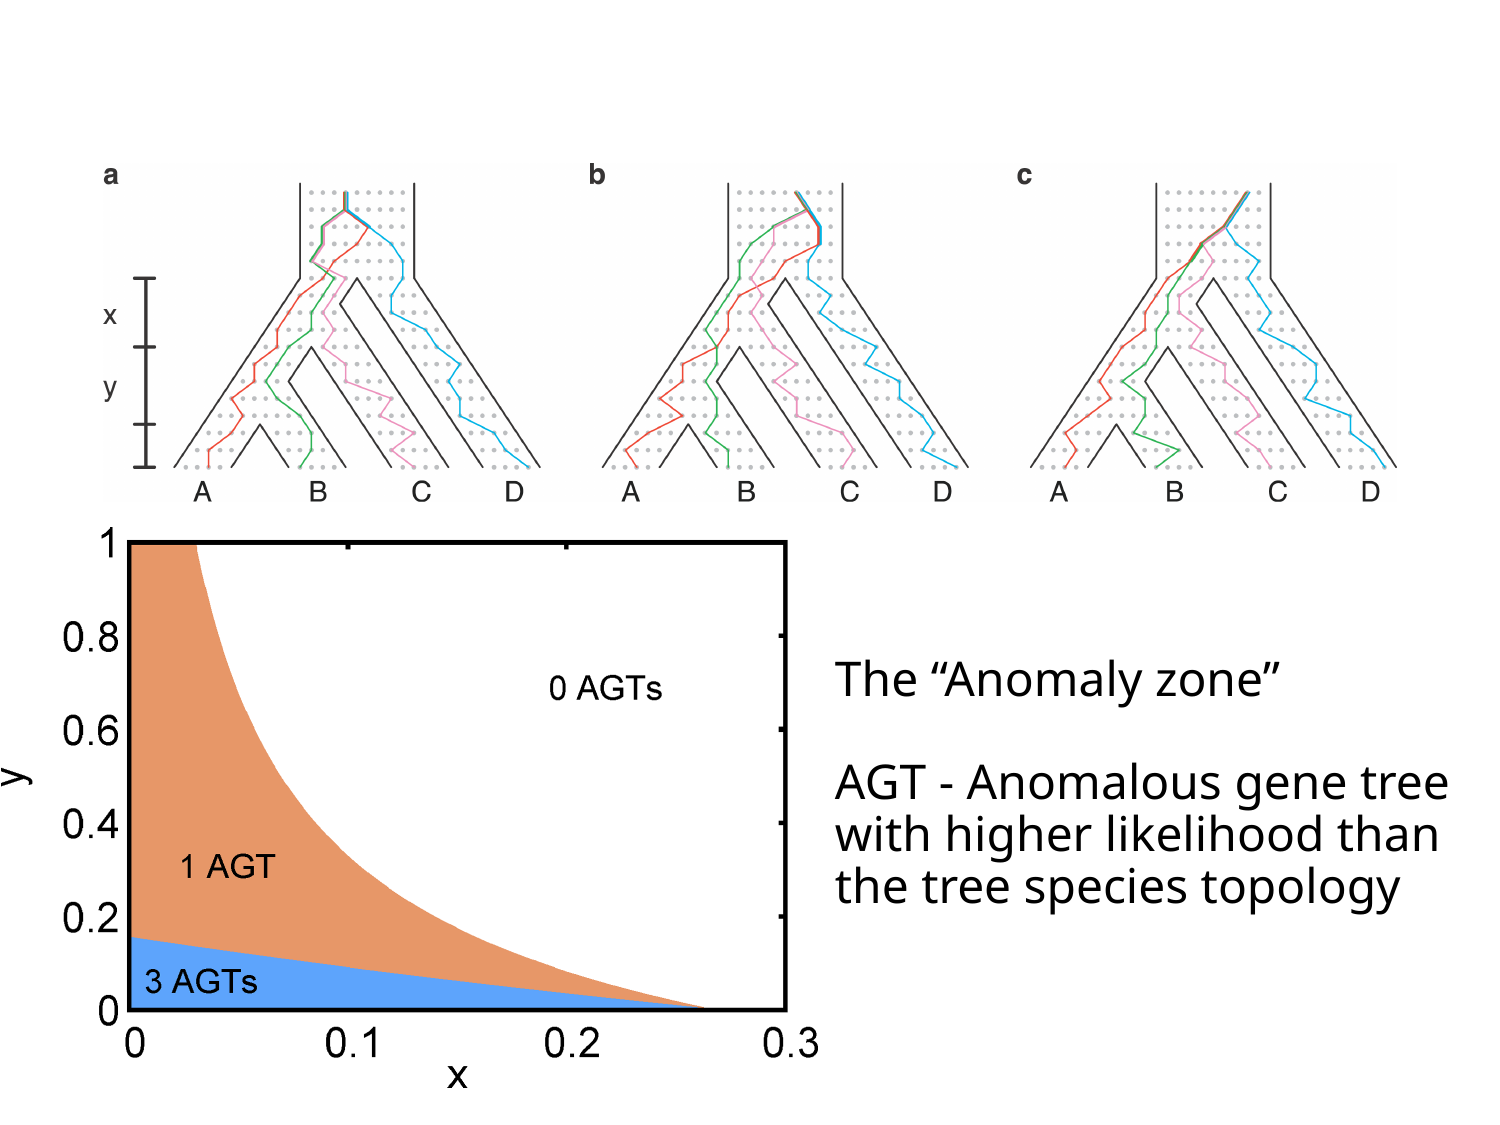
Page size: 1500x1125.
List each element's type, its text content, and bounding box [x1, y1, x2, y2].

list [103, 163, 1397, 502]
title The “Anomaly zone” AGT - Anomalous gene tree with higher likelihood than the tree species topology [820, 636, 1470, 933]
picture [1, 527, 818, 1088]
